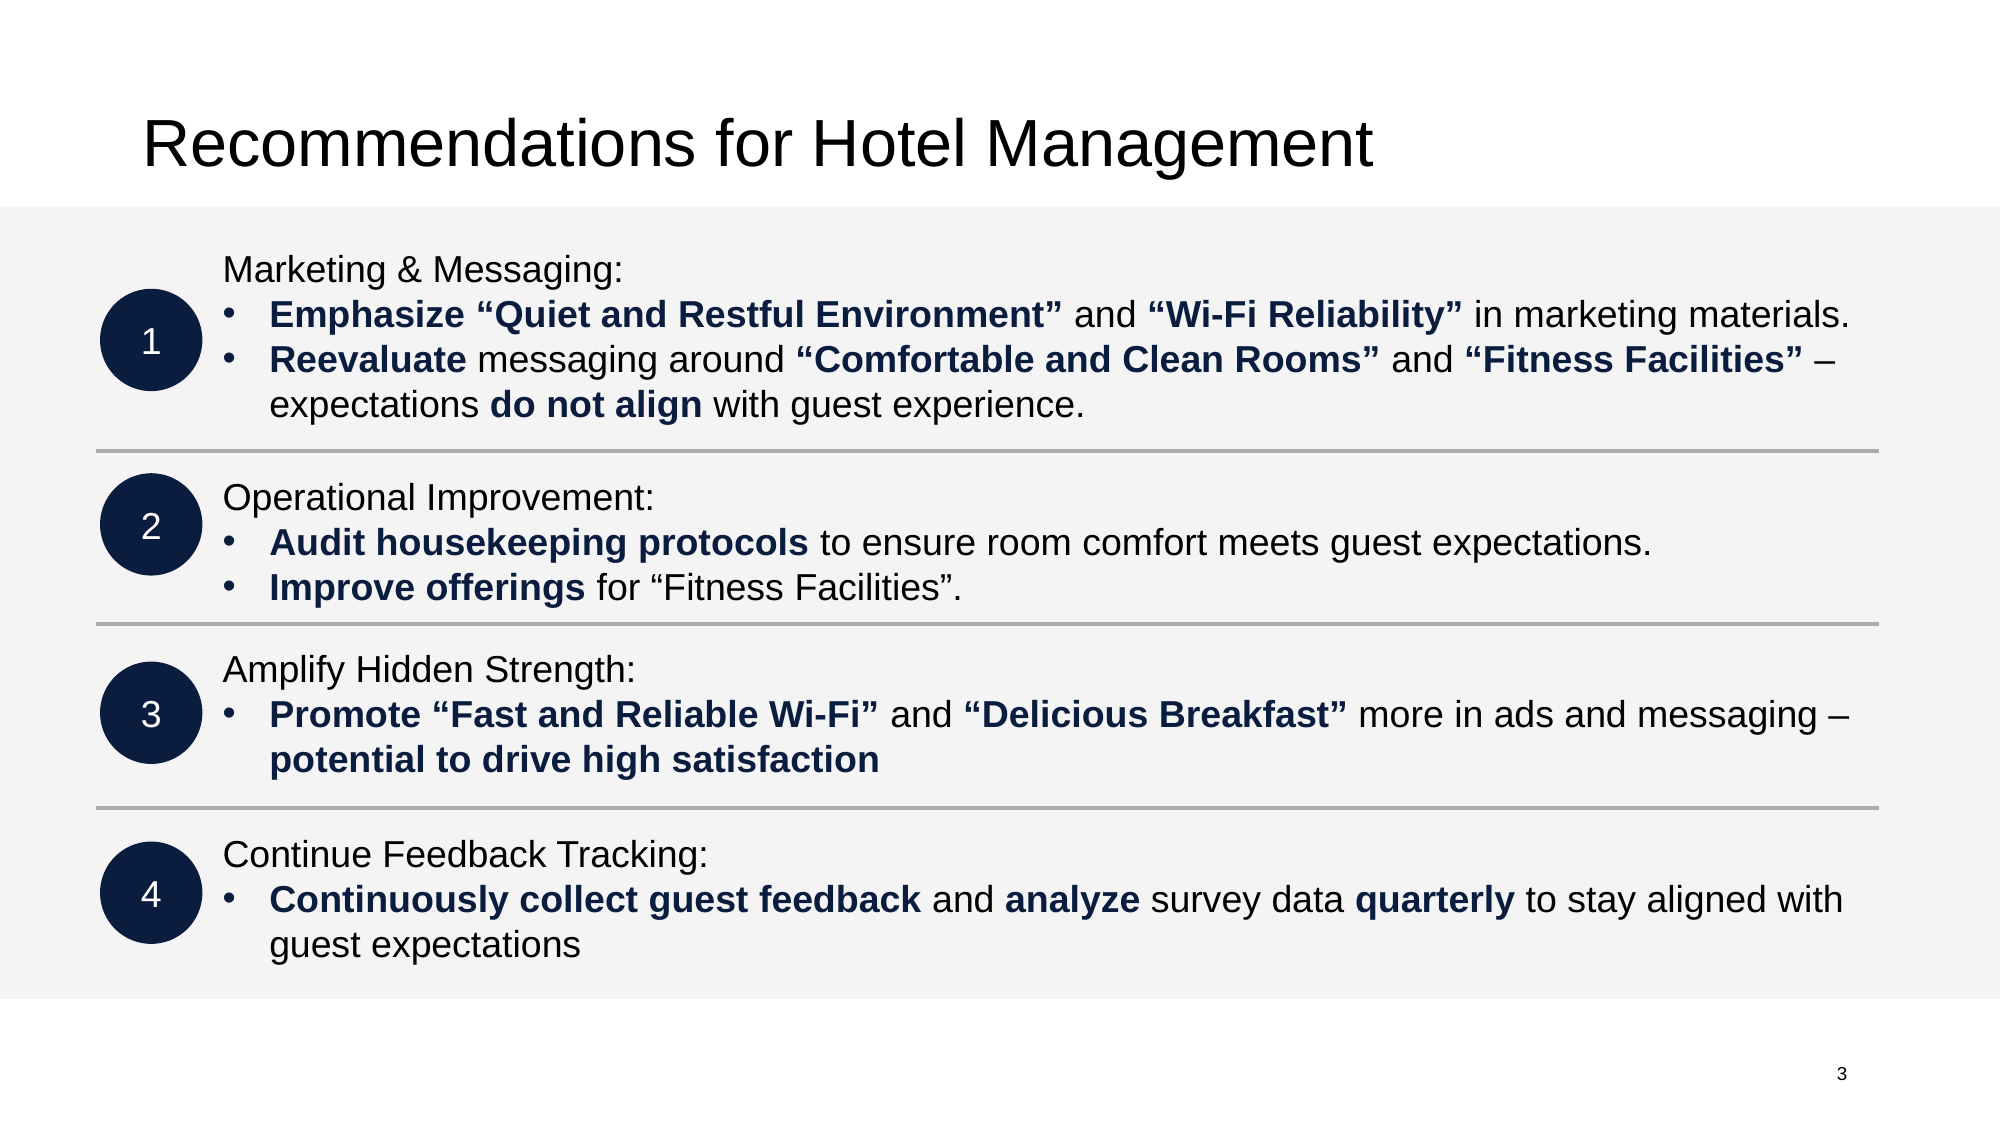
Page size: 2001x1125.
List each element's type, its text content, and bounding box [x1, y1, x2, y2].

text_box 1 [100, 288, 203, 392]
text_box Amplify Hidden Strength: Promote “Fast and Reliable Wi-Fi” and “Delicious Breakfast” more in ads and messaging – potential to drive high satisfaction [211, 638, 1863, 786]
text_box Recommendations for Hotel Management [127, 92, 1885, 187]
text_box Marketing & Messaging: Emphasize “Quiet and Restful Environment” and “Wi-Fi Reliability” in marketing materials. Reevaluate messaging around “Comfortable and Clean Rooms” and “Fitness Facilities” – expectations do not align with guest experience. [211, 239, 1877, 431]
text_box 4 [100, 841, 203, 944]
slide_number 3 [1412, 1042, 1863, 1103]
text_box Operational Improvement: Audit housekeeping protocols to ensure room comfort meets guest expectations. Improve offerings for “Fitness Facilities”. [211, 467, 1877, 614]
text_box Continue Feedback Tracking: Continuously collect guest feedback and analyze survey data quarterly to stay aligned with guest expectations [211, 824, 1877, 971]
text_box [0, 206, 2000, 1000]
text_box 2 [100, 473, 203, 576]
text_box 3 [100, 661, 203, 764]
